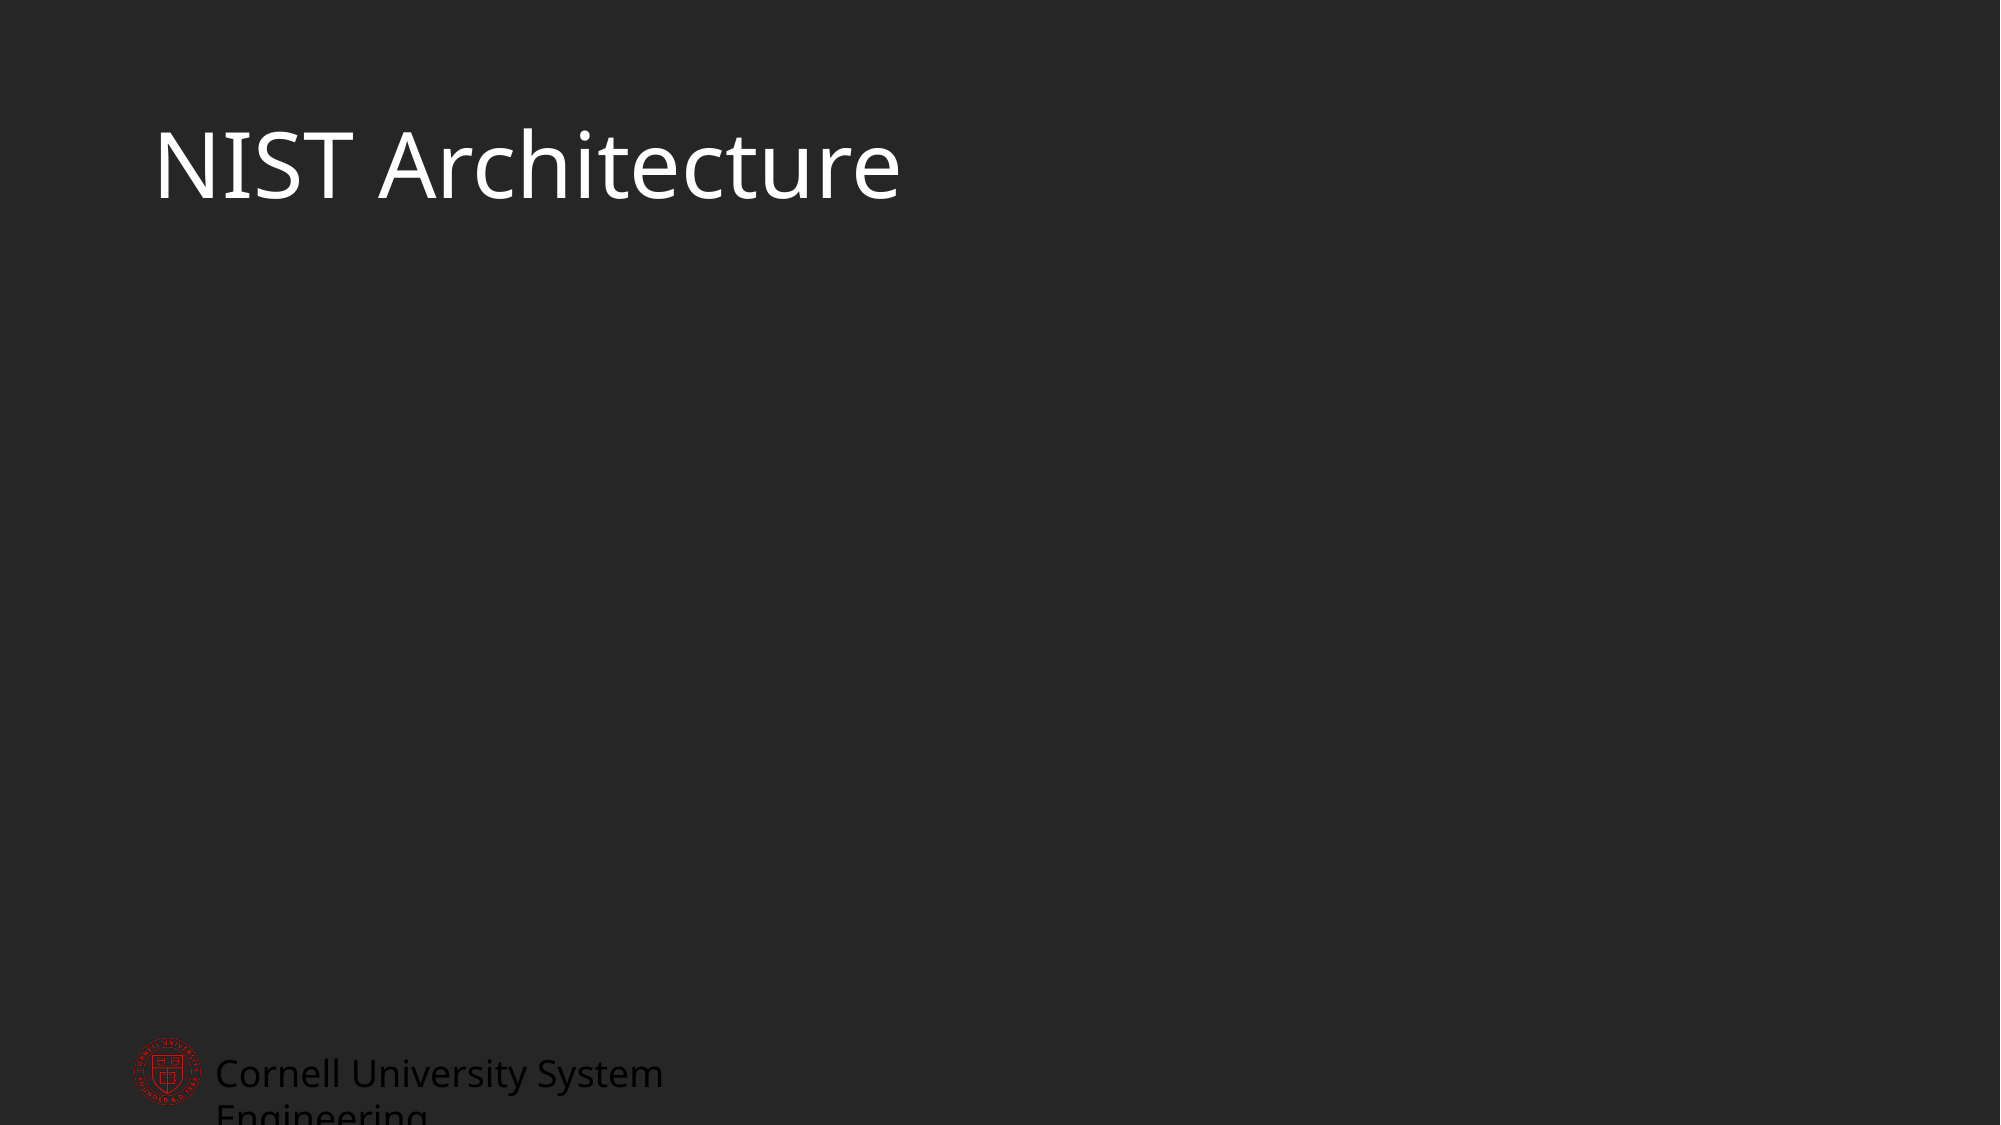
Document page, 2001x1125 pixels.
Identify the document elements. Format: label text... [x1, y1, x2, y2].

picture [107, 1037, 228, 1106]
picture [221, 1063, 228, 1084]
title NIST Architecture [137, 59, 1863, 278]
